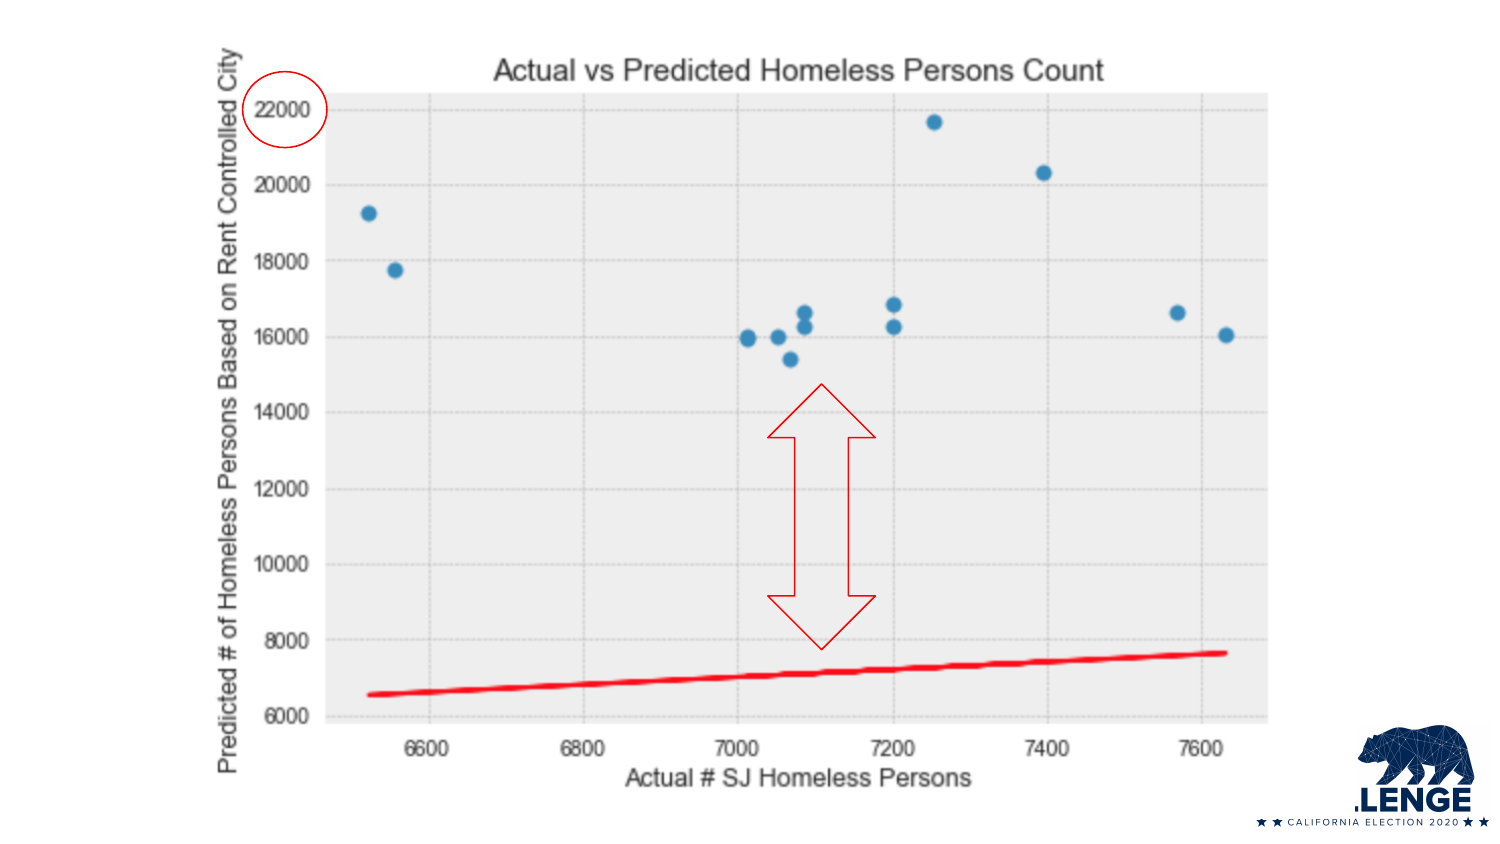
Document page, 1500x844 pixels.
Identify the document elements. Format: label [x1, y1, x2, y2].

picture [145, 24, 1492, 830]
